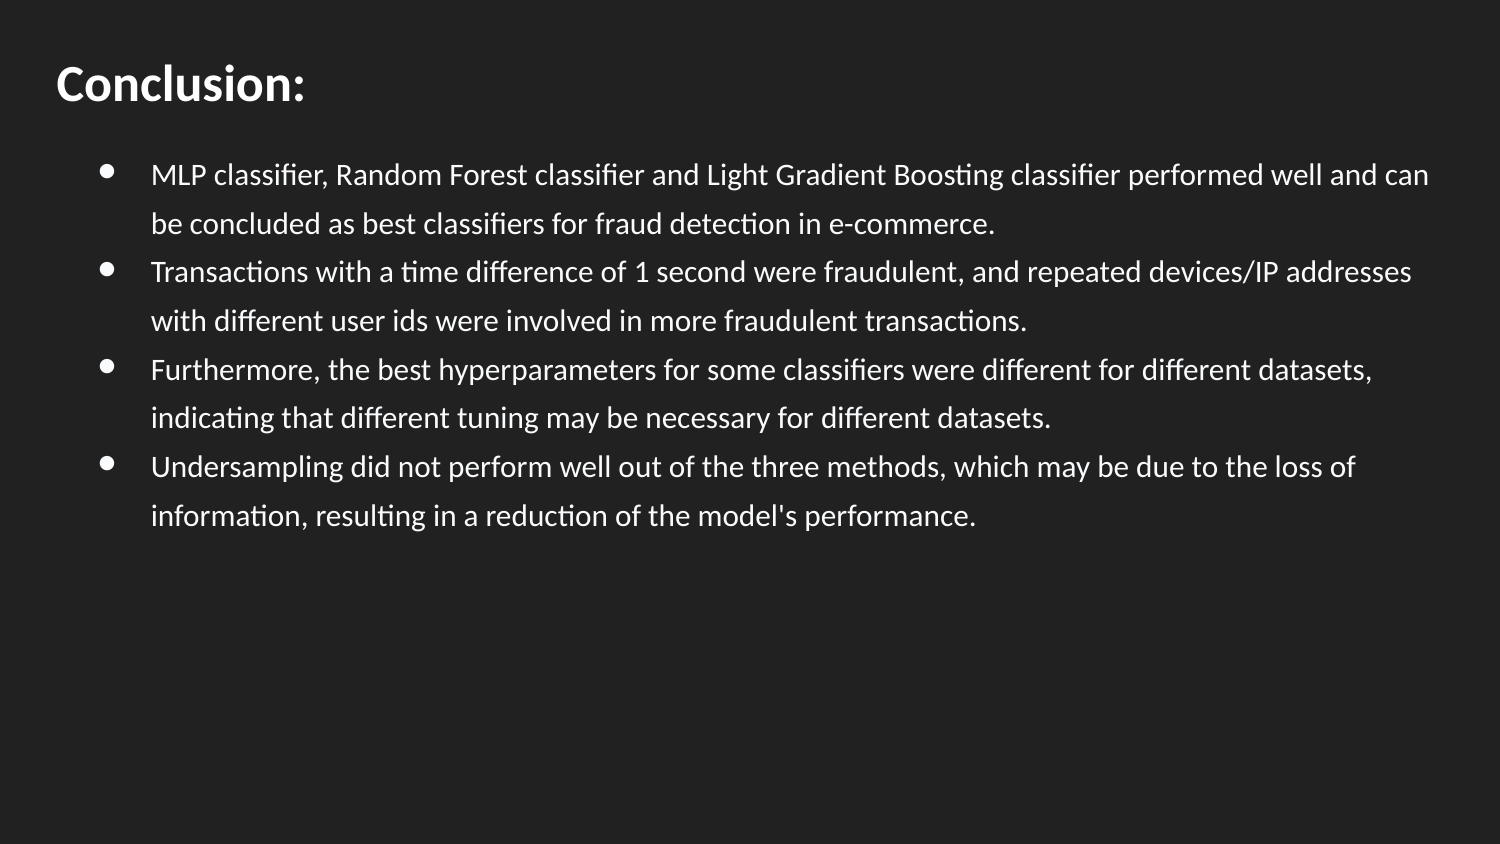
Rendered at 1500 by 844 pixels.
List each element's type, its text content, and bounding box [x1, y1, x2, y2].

list MLP classifier, Random Forest classifier and Light Gradient Boosting classifier performed well and can be concluded as best classifiers for fraud detection in e-commerce. Transactions with a time difference of 1 second were fraudulent, and repeated devices/IP addresses with different user ids were involved in more fraudulent transactions. Furthermore, the best hyperparameters for some classifiers were different for different datasets, indicating that different tuning may be necessary for different datasets. Undersampling did not perform well out of the three methods, which may be due to the loss of information, resulting in a reduction of the model's performance. [60, 128, 1459, 642]
title Conclusion: [41, 34, 1440, 129]
